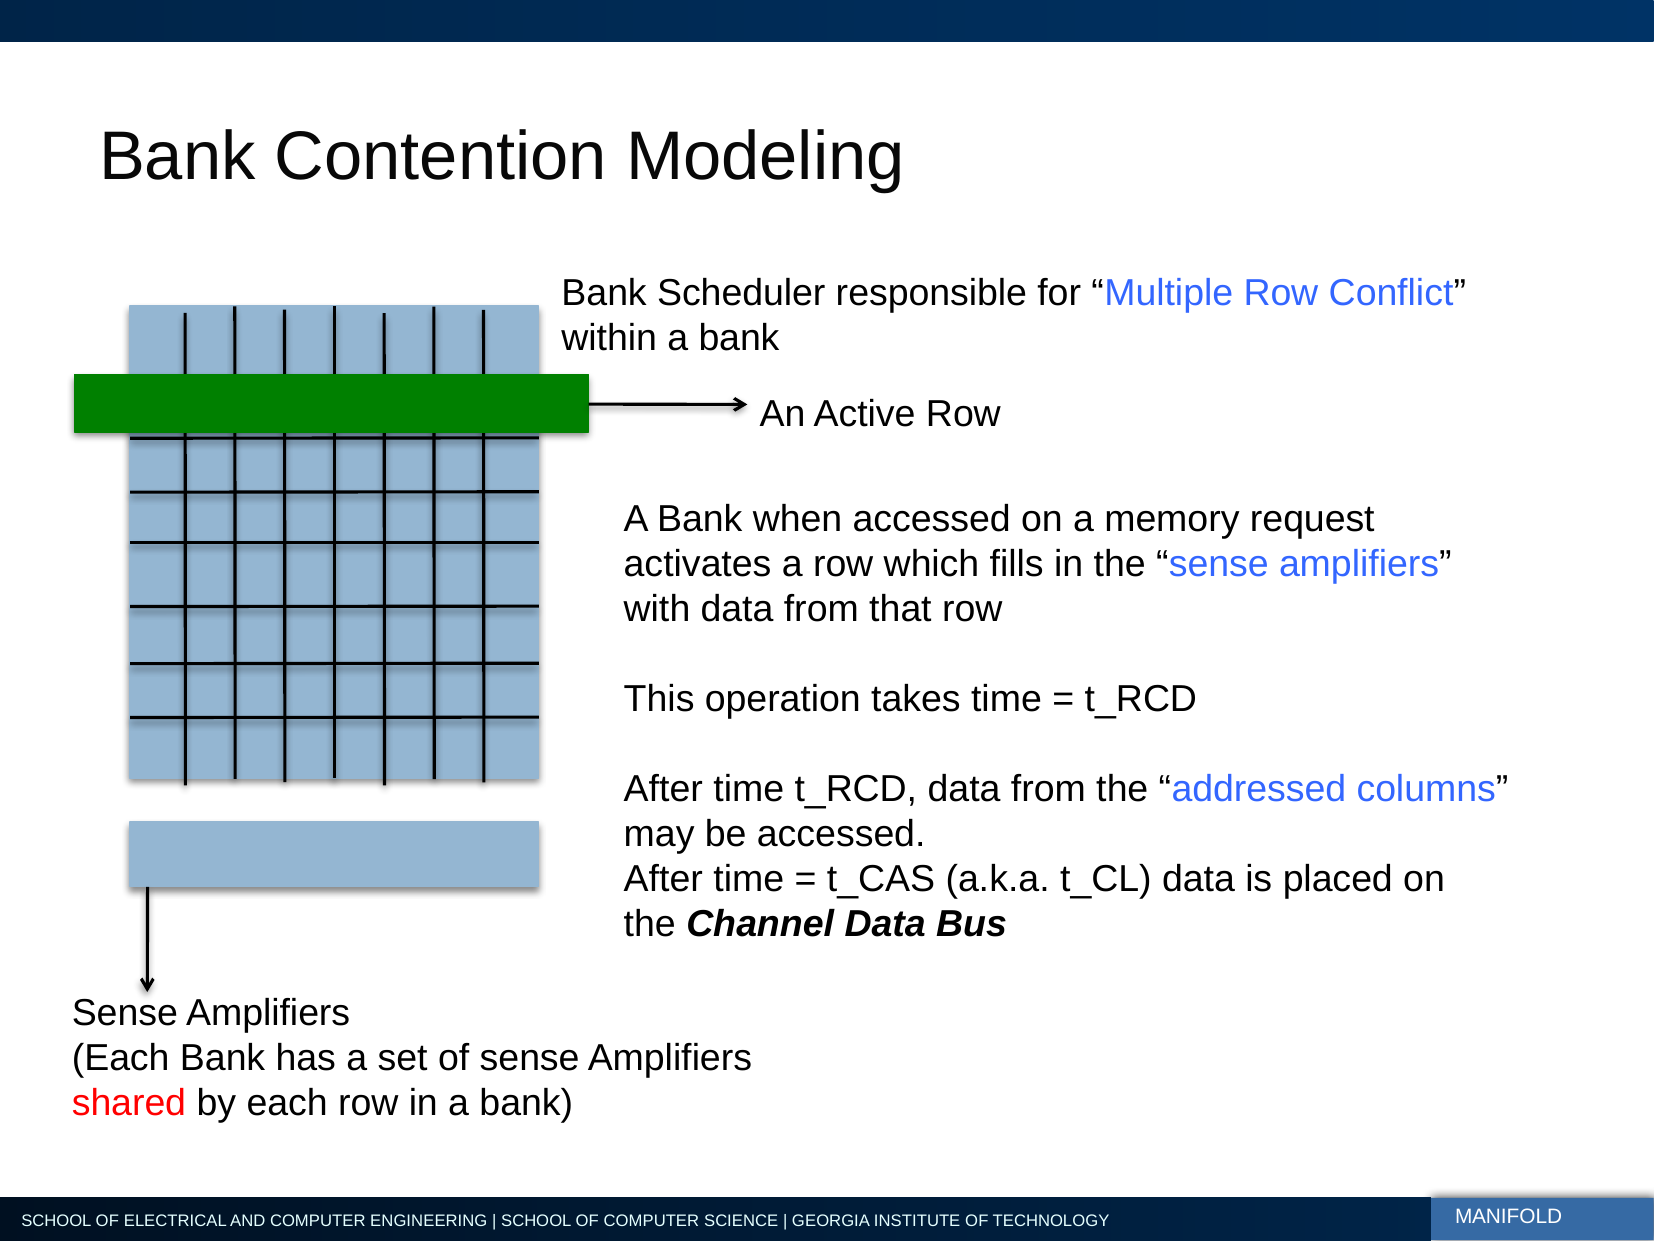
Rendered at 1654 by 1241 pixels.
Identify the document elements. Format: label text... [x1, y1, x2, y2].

text_box An Active Row [744, 381, 1016, 441]
text_box Bank Scheduler responsible for “Multiple Row Conflict” within a bank [546, 260, 1481, 365]
text_box [543, 374, 589, 432]
title Bank Contention Modeling [82, 56, 1571, 250]
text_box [129, 305, 540, 786]
text_box [129, 821, 539, 887]
text_box Sense Amplifiers (Each Bank has a set of sense Amplifiers shared by each row in a bank) [57, 981, 768, 1131]
text_box A Bank when accessed on a memory request activates a row which fills in the “sense amplifiers” with data from that row This operation takes time = t_RCD After time t_RCD, data from the “addressed columns” may be accessed. After time = t_CAS (a.k.a. t_CL) data is placed on the Channel Data Bus [608, 486, 1524, 996]
text_box [74, 374, 124, 432]
